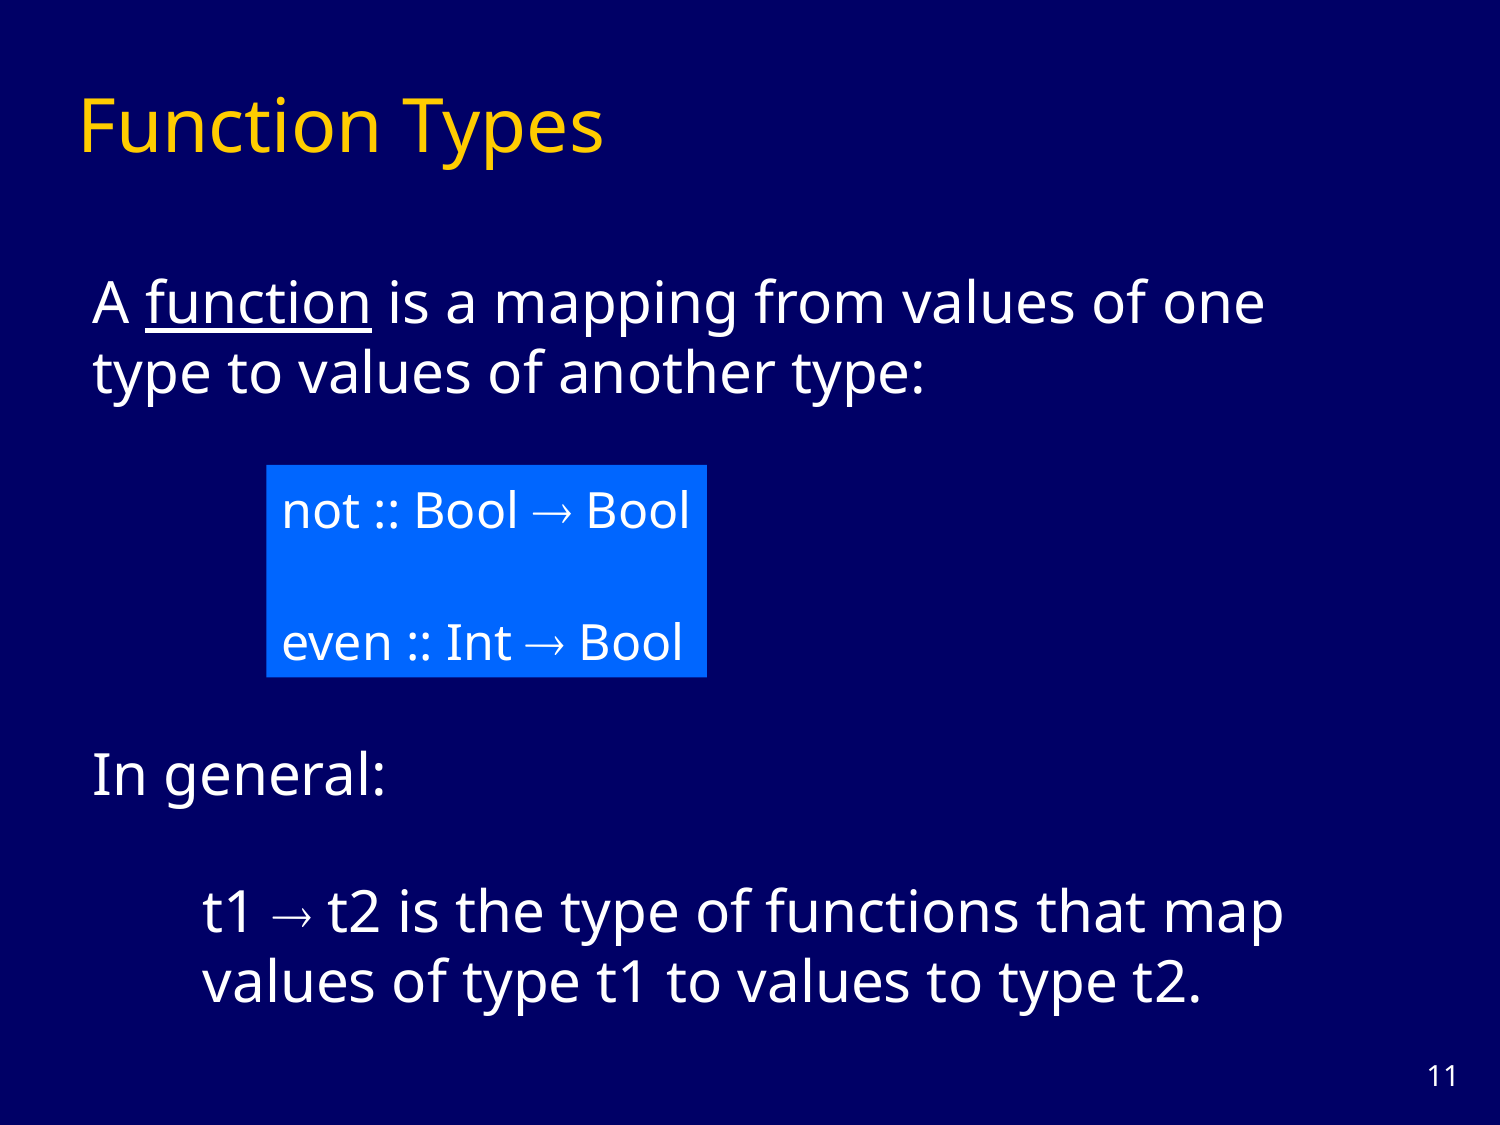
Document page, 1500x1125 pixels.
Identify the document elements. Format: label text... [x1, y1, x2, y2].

text_box not :: Bool  Bool even :: Int  Bool [266, 464, 707, 678]
text_box In general: [77, 729, 1428, 815]
title Function Types [62, 62, 1338, 175]
text_box A function is a mapping from values of one type to values of another type: [77, 258, 1377, 413]
slide_number 10 [1374, 1049, 1476, 1101]
text_box t1  t2 is the type of functions that map values of type t1 to values to type t2. [187, 866, 1400, 1022]
